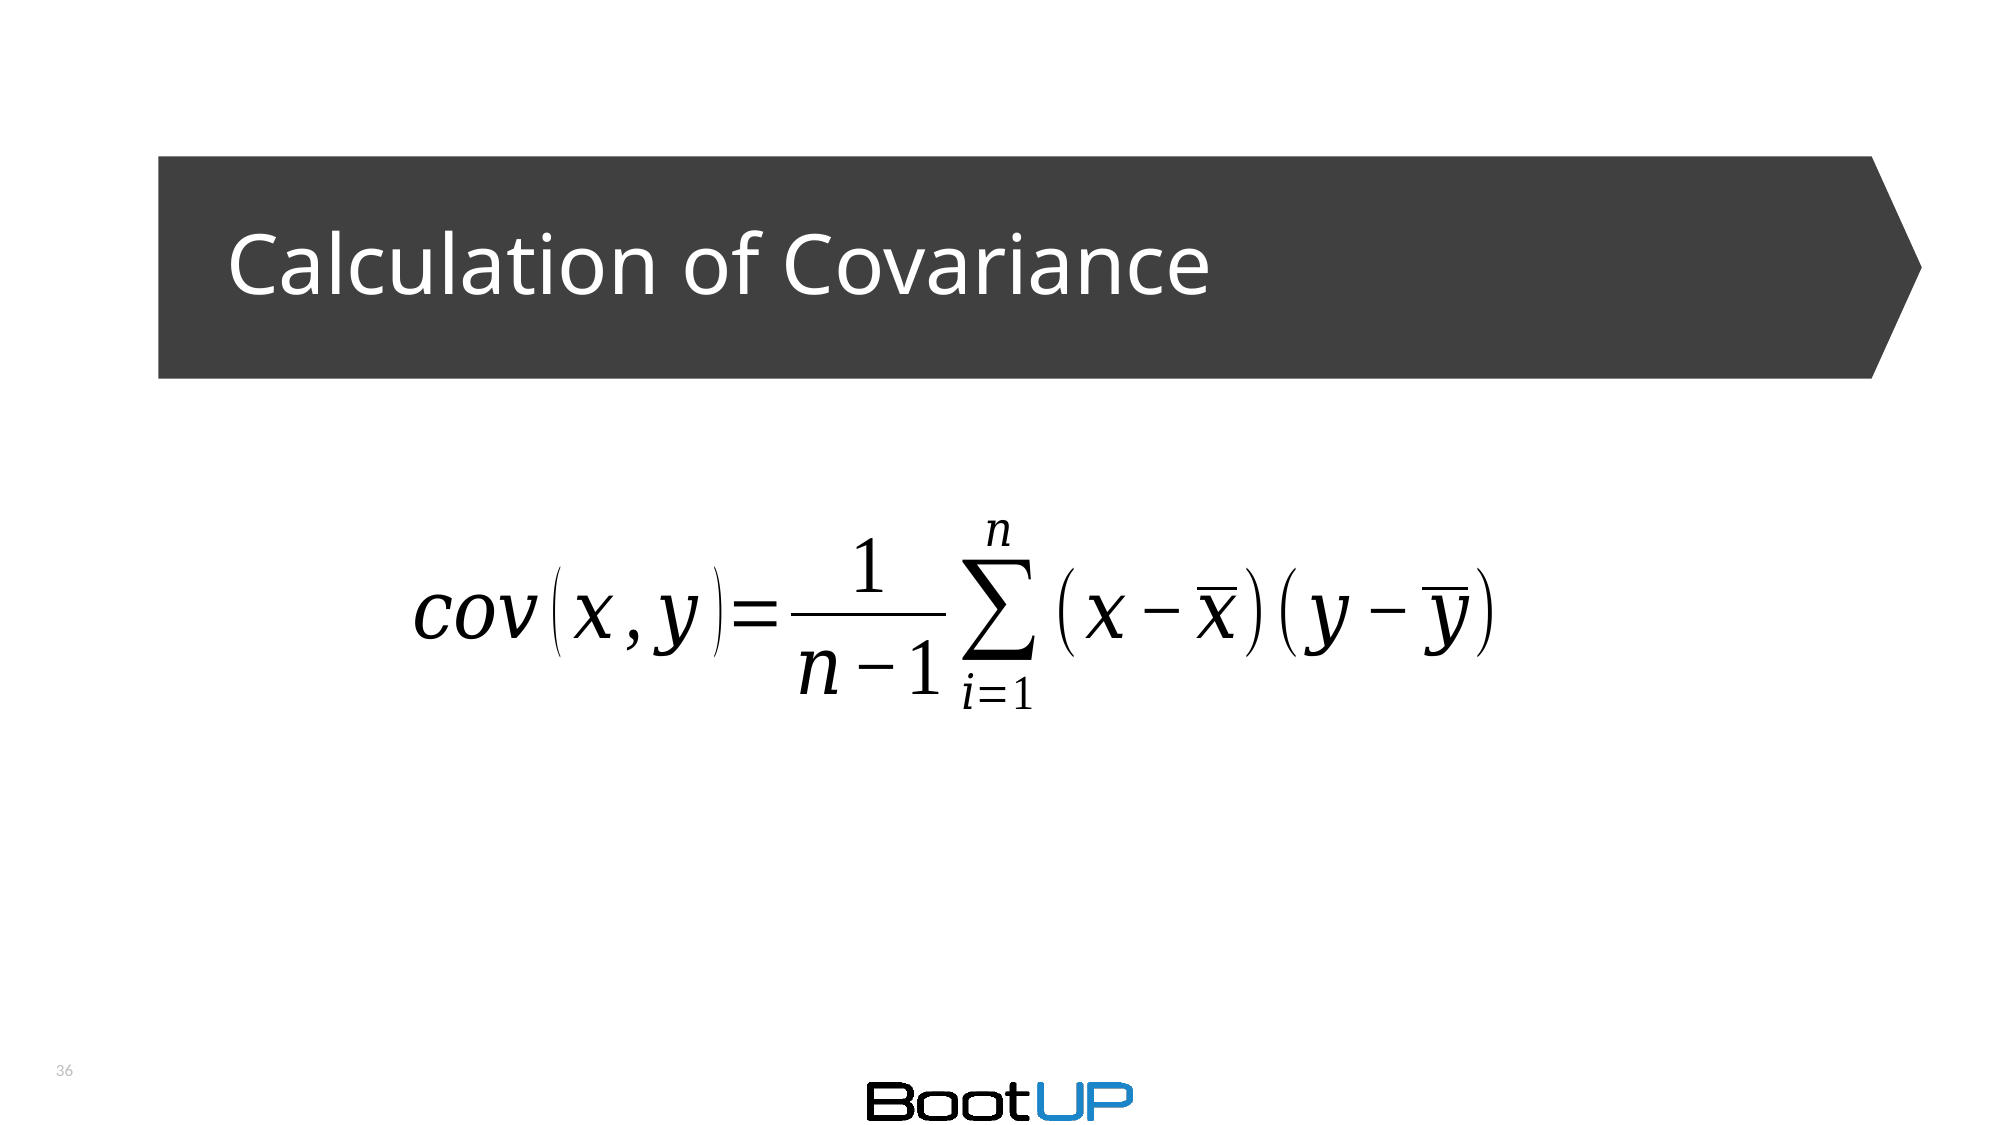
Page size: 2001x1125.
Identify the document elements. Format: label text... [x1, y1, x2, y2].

title Calculation of Covariance [211, 197, 1856, 339]
picture [867, 1082, 1133, 1121]
text_box [157, 155, 1923, 380]
